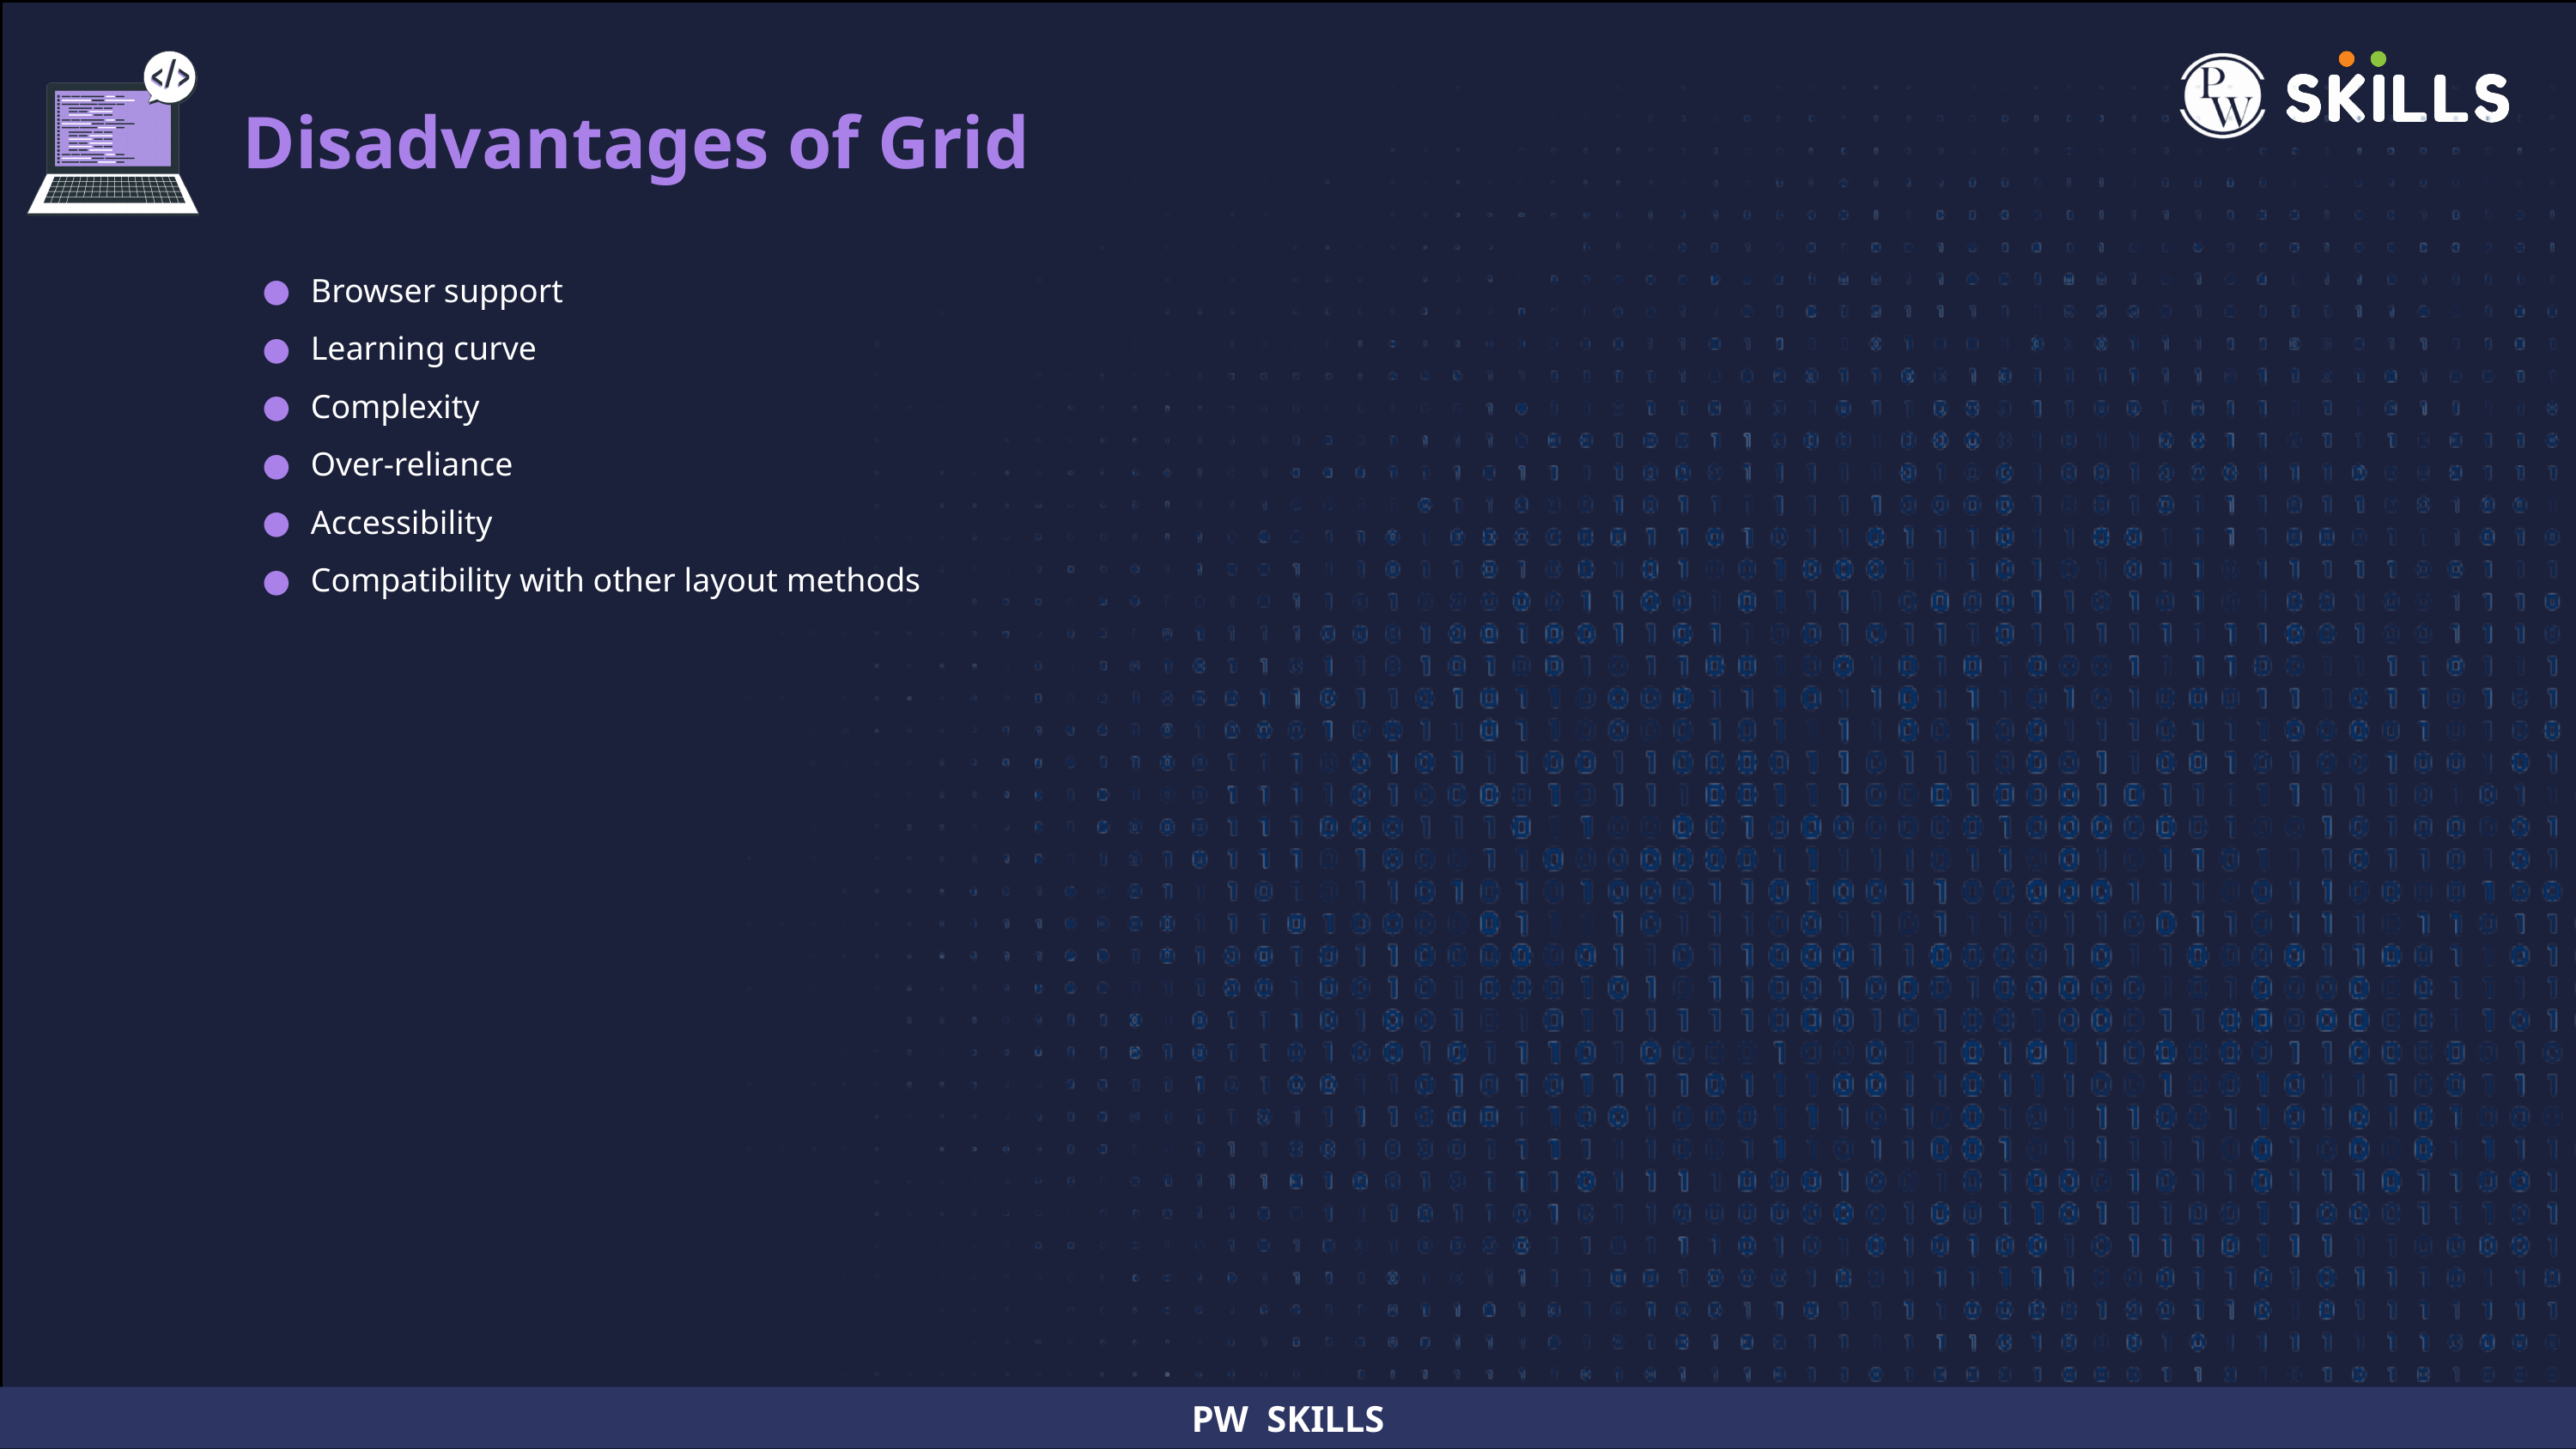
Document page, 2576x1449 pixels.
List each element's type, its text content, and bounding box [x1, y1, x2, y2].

picture [716, 0, 2576, 1385]
picture [27, 51, 199, 217]
text_box Disadvantages of Grid [242, 97, 2192, 184]
text_box Browser support Learning curve Complexity Over-reliance Accessibility Compatibility with other layout methods [233, 238, 1542, 612]
